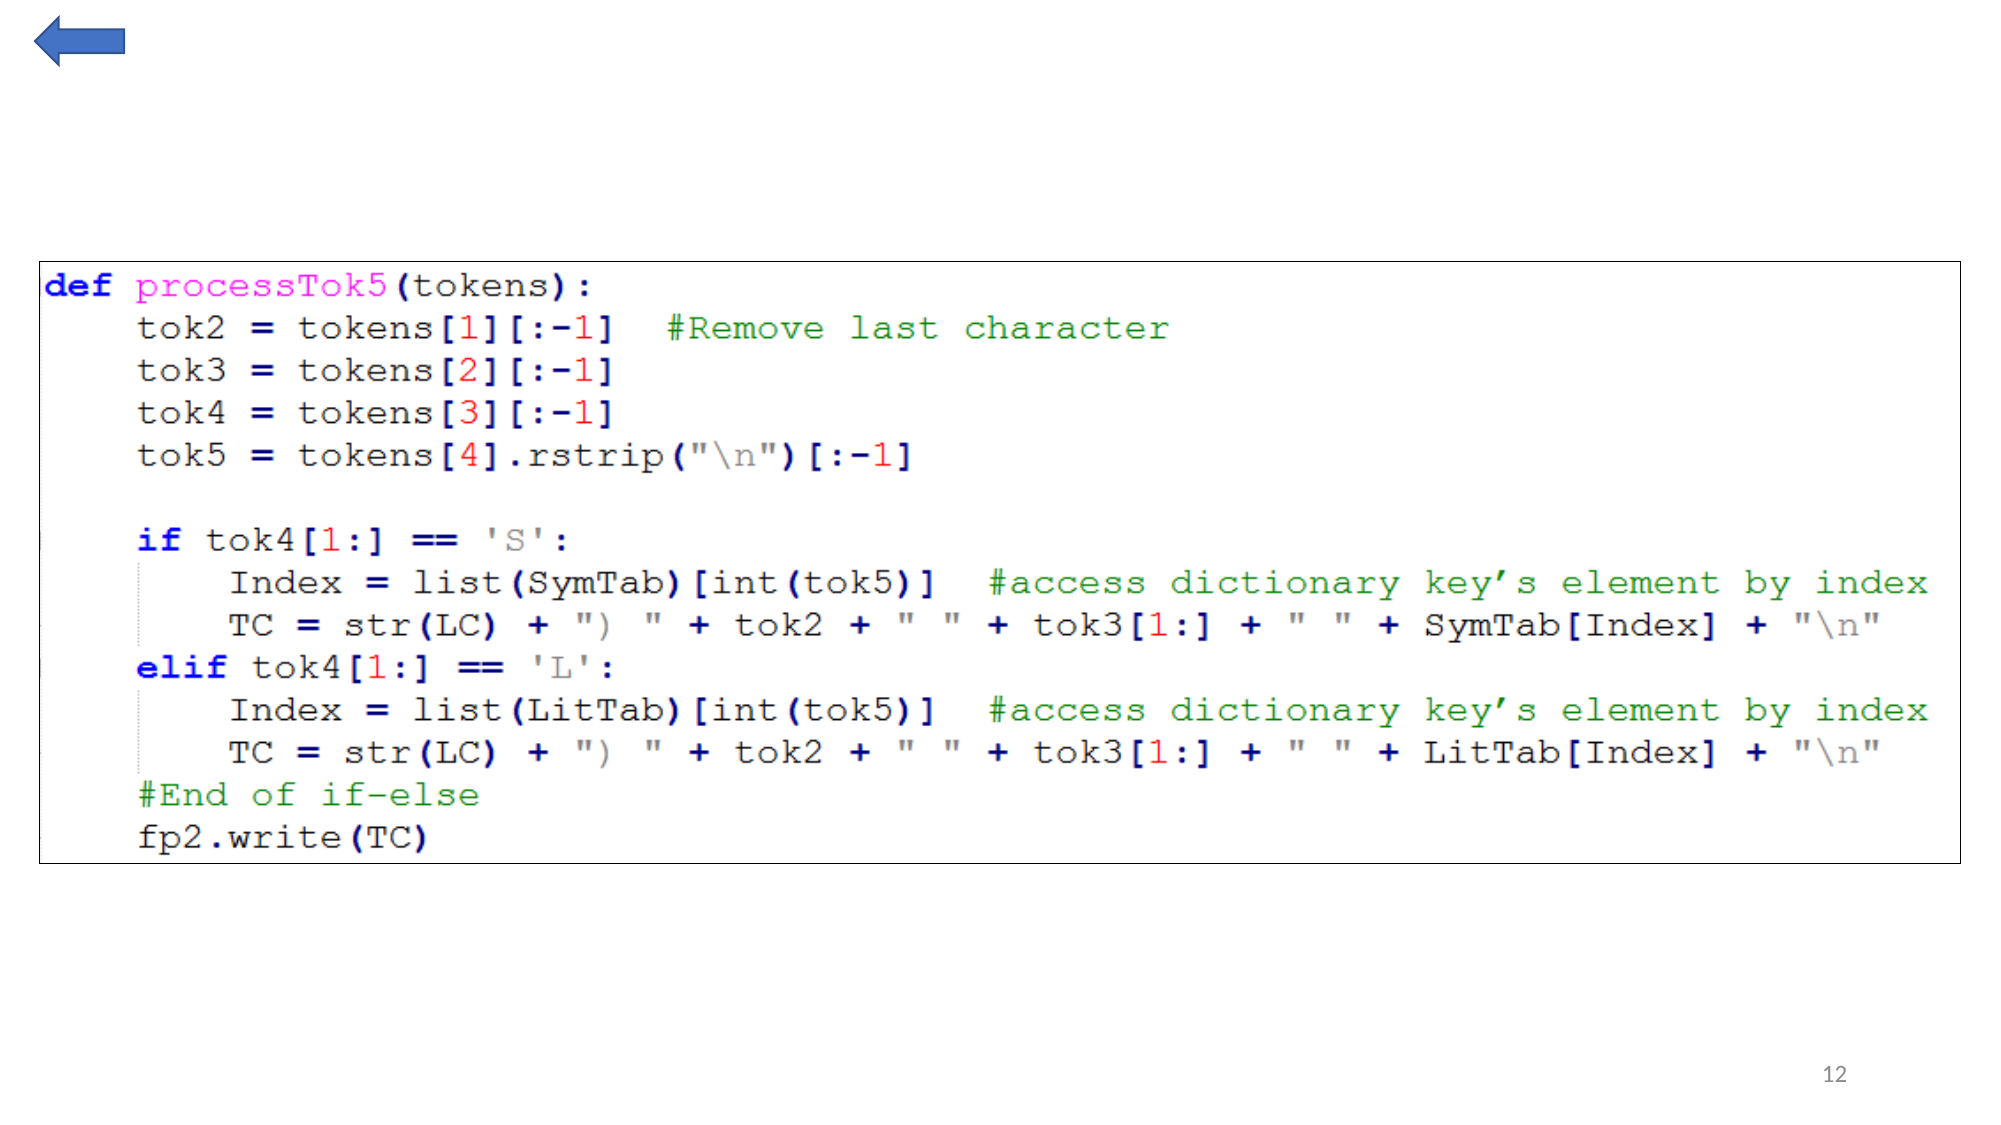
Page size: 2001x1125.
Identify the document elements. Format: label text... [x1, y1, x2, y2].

text_box [33, 15, 126, 68]
slide_number 12 [1412, 1042, 1863, 1103]
picture [39, 261, 1961, 864]
